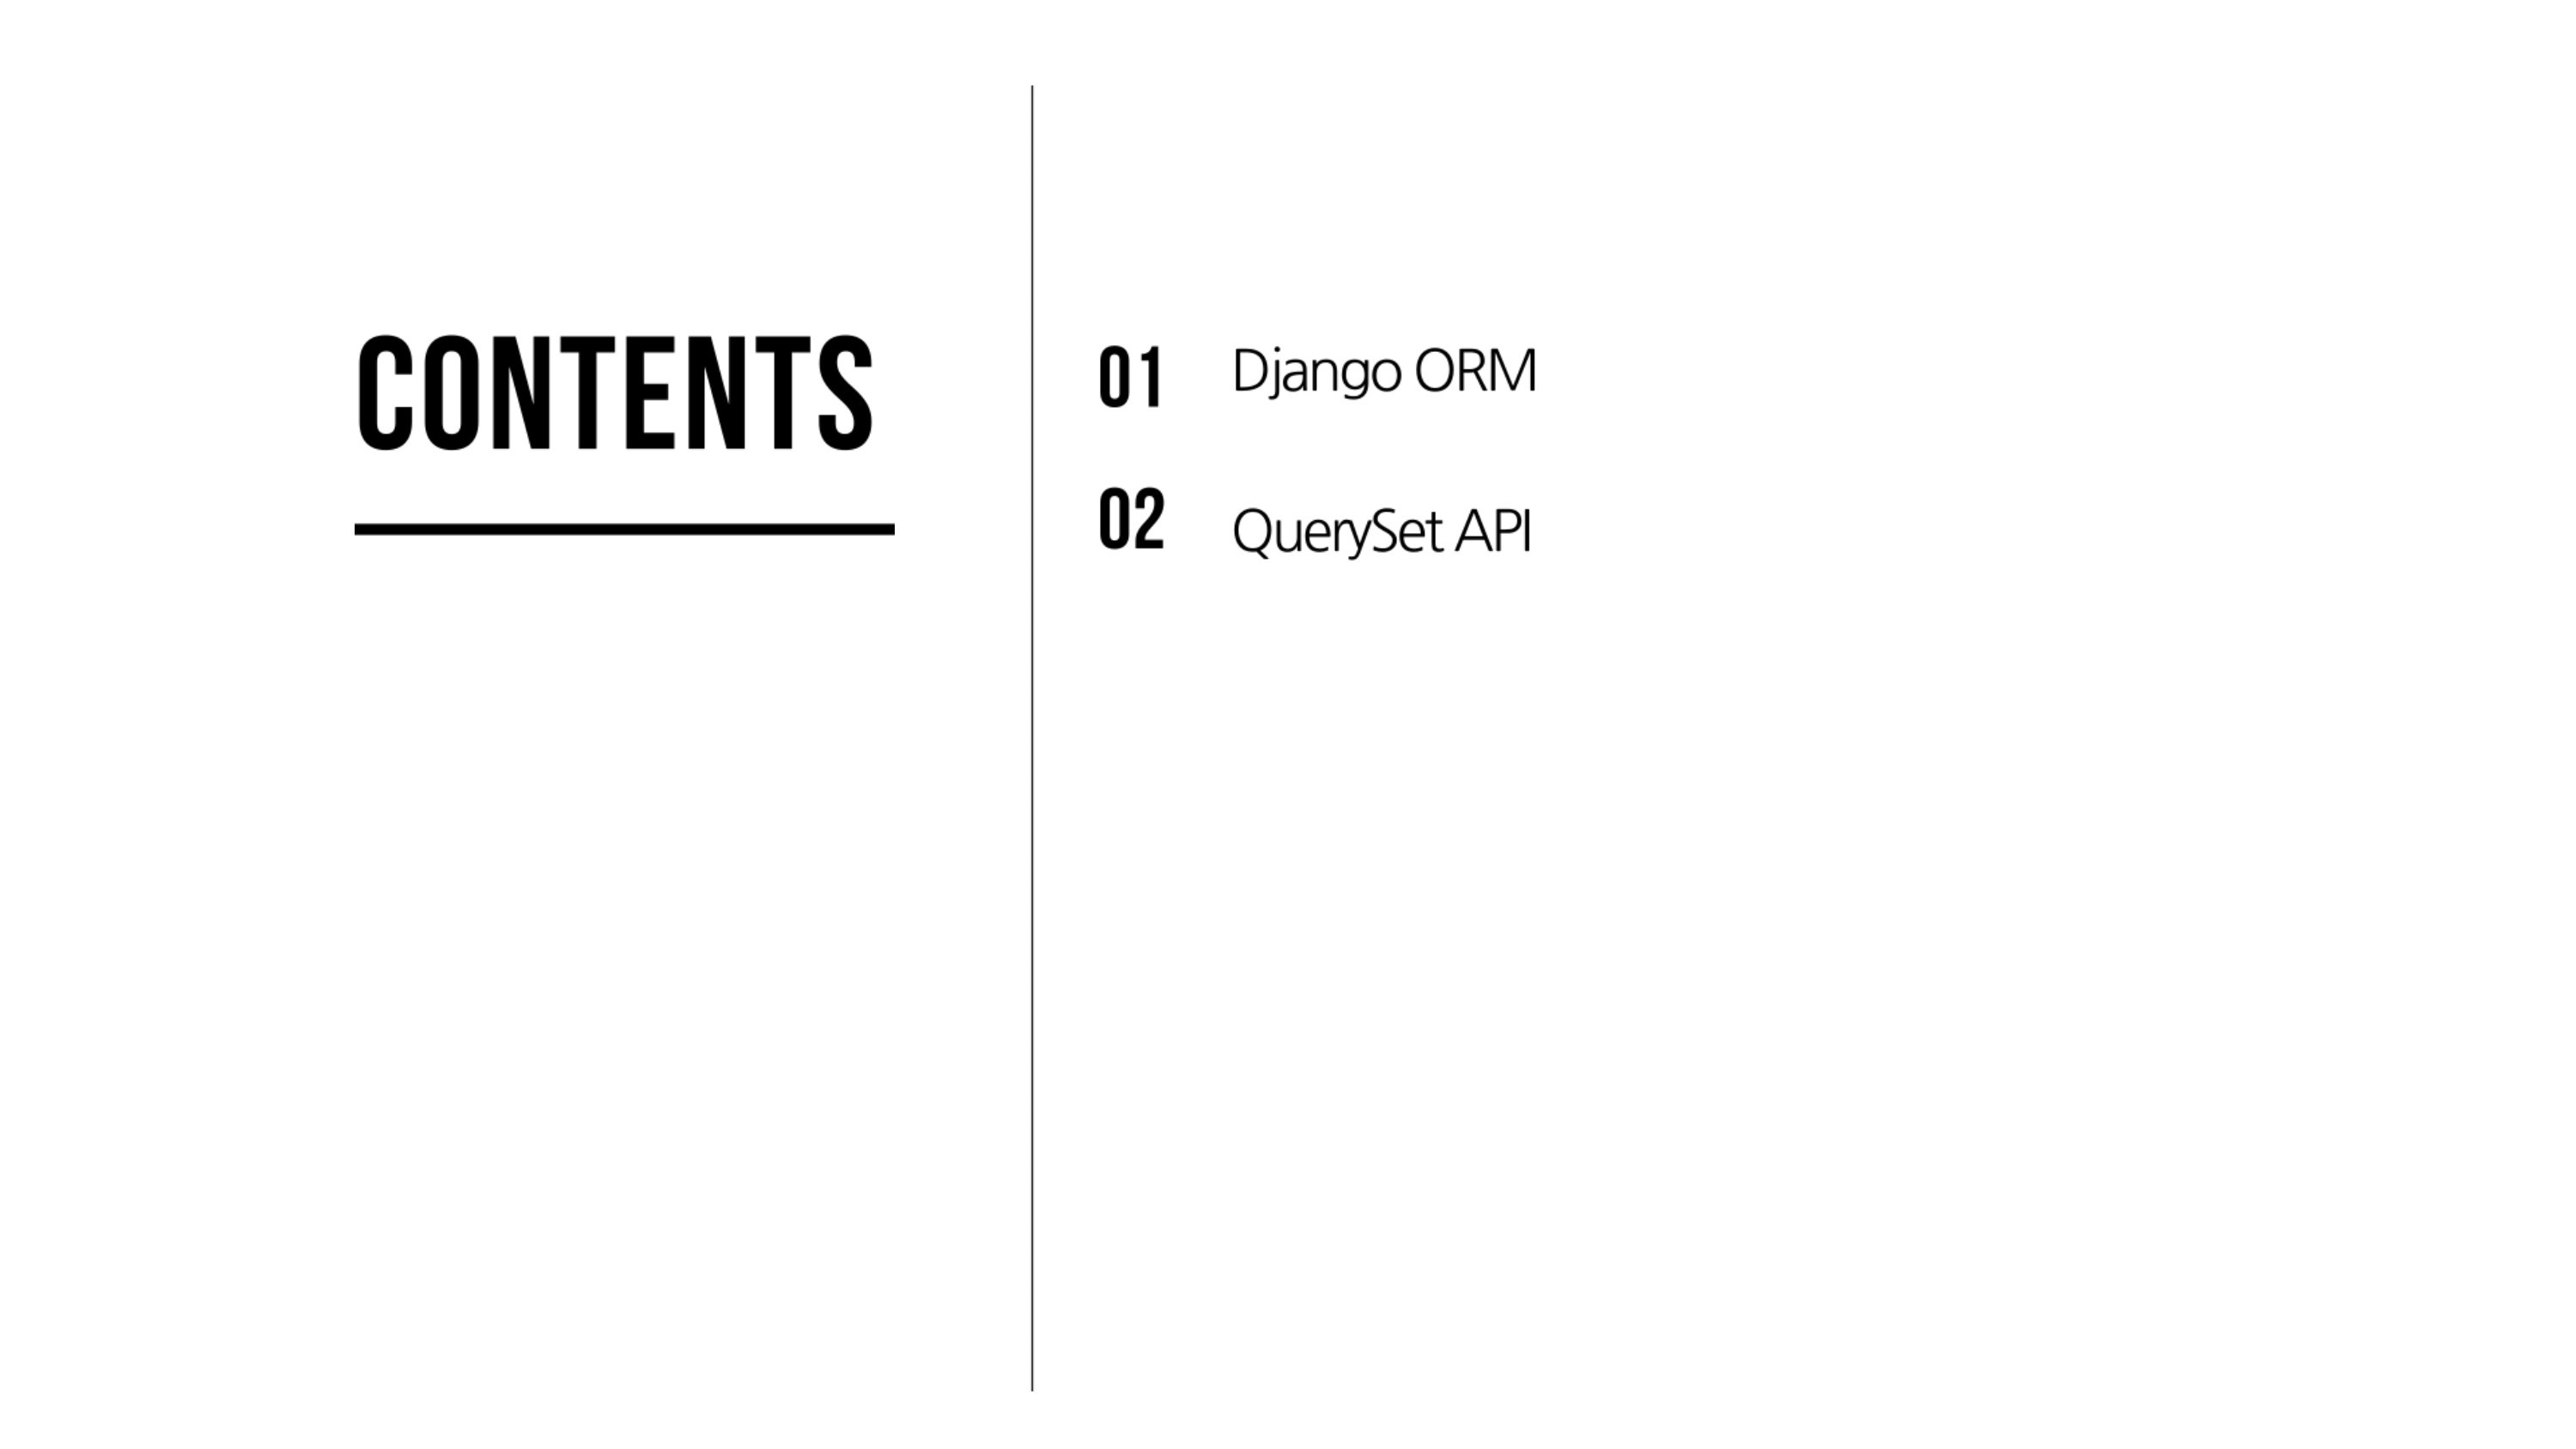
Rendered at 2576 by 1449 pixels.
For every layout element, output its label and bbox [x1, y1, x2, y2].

picture [1223, 482, 1558, 586]
text_box [355, 507, 895, 553]
picture [1223, 321, 1567, 426]
picture [1084, 308, 1206, 589]
picture [1030, 87, 1035, 735]
picture [1030, 742, 1035, 1391]
text_box [379, 735, 1686, 742]
picture [331, 266, 946, 523]
